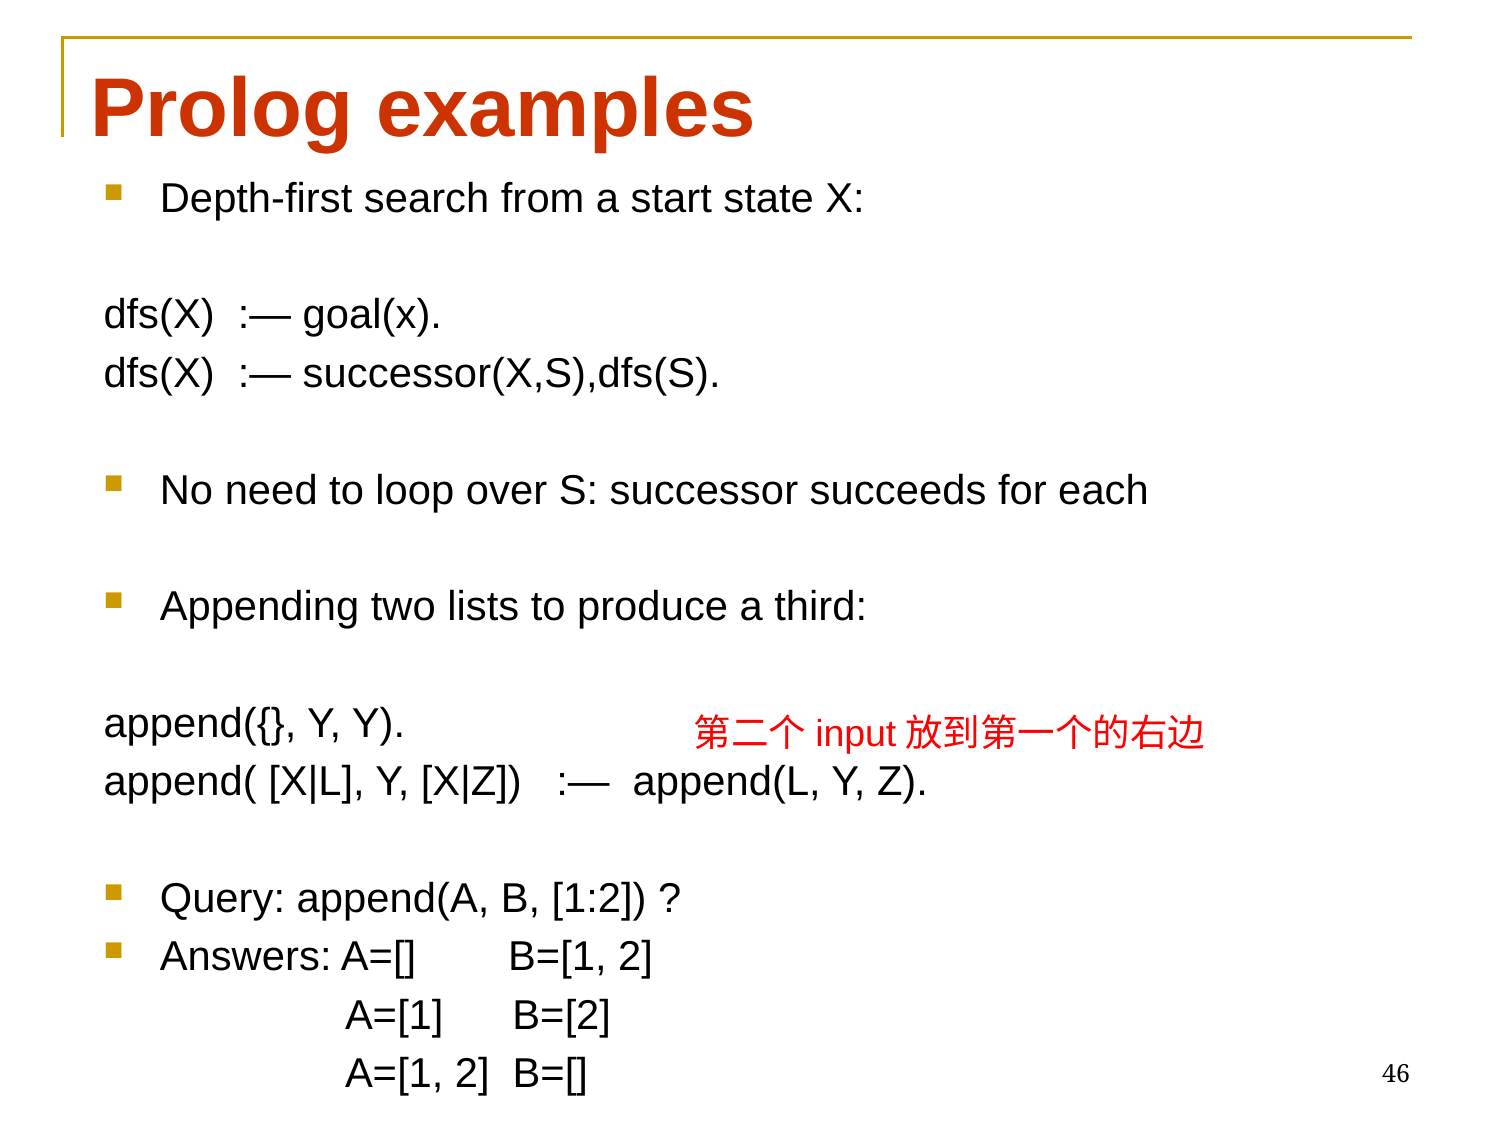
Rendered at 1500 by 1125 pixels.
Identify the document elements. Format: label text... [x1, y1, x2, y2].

list Depth-first search from a start state X: dfs(X) :— goal(x). dfs(X) :— successor(X,S),dfs(S). No need to loop over S: successor succeeds for each Appending two lists to produce a third: append({}, Y, Y). append( [X|L], Y, [X|Z]) :— append(L, Y, Z). Query: append(A, B, [1:2]) ? Answers: A=[] B=[1, 2] A=[1] B=[2] A=[1, 2] B=[] [88, 162, 1439, 1125]
title Prolog examples [74, 45, 1426, 233]
text_box 第二个input放到第一个的右边 [679, 701, 1270, 761]
slide_number 46 [1074, 1023, 1426, 1100]
